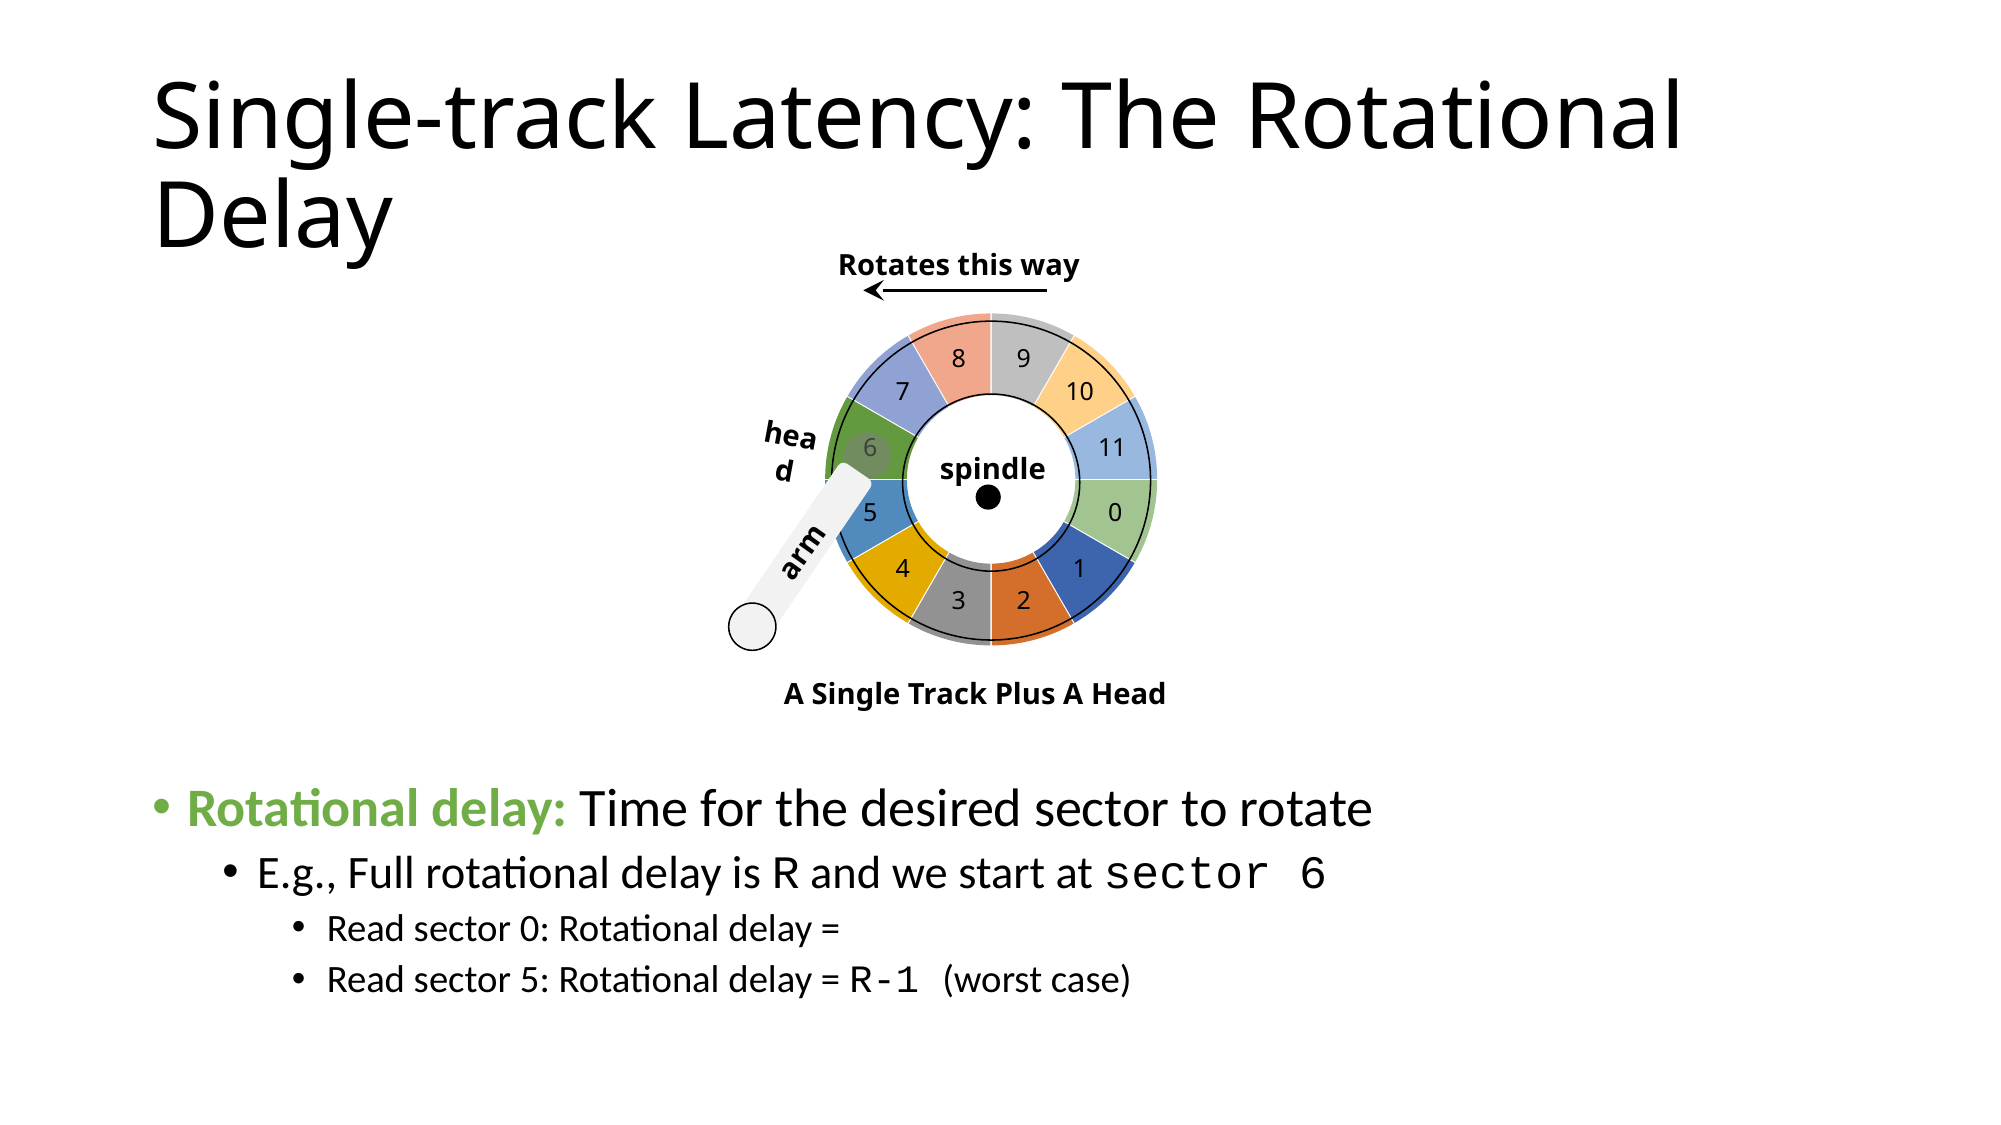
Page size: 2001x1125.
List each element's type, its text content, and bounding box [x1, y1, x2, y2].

text_box Rotates this way [811, 239, 1108, 276]
title Single-track Latency: The Rotational Delay [137, 59, 1863, 278]
text_box [727, 610, 733, 643]
chart [733, 276, 1237, 695]
text_box A Single Track Plus A Head [714, 668, 1237, 718]
